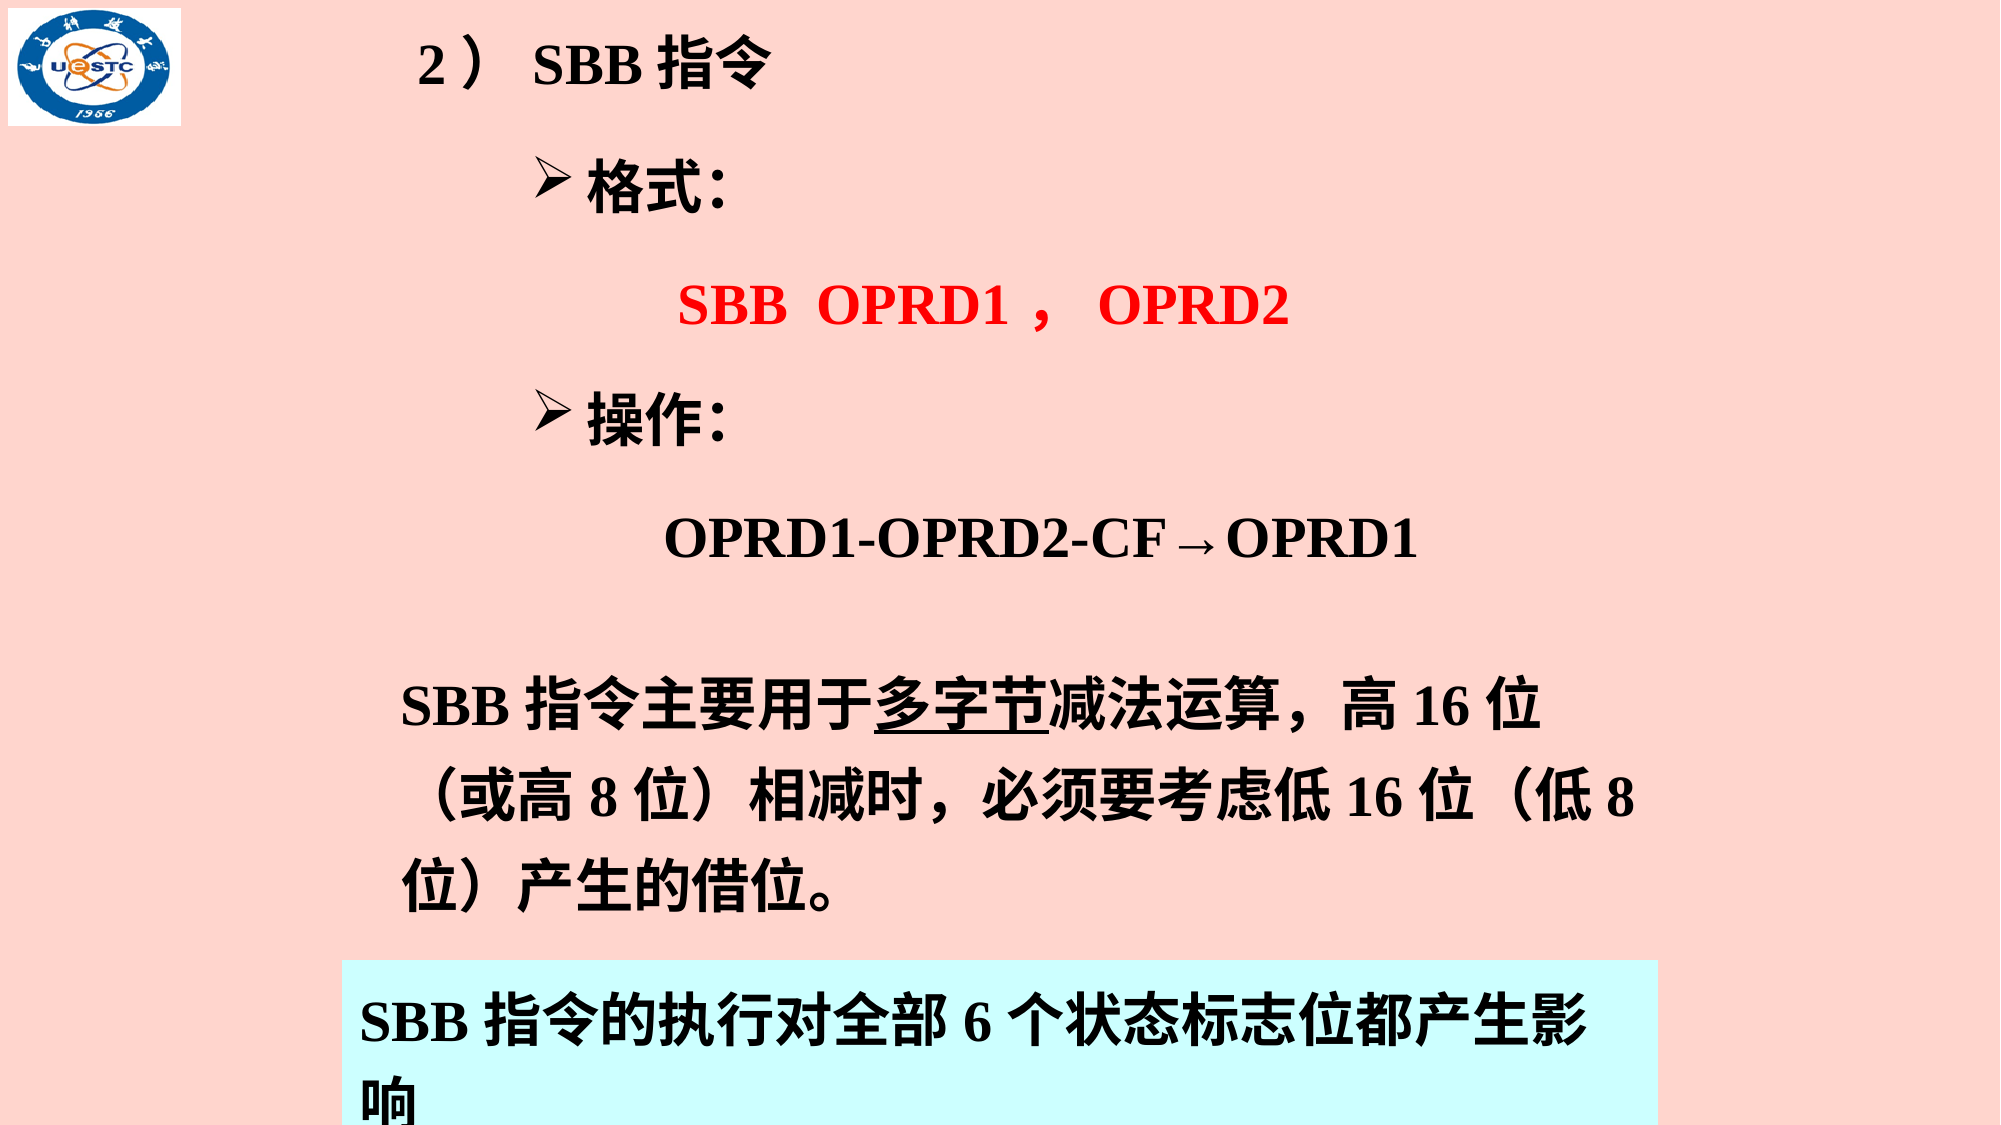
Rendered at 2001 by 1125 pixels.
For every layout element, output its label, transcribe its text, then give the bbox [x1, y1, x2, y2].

text_box 2）SBB指令 [402, 19, 789, 104]
picture [8, 8, 181, 126]
text_box 格式： SBB OPRD1，OPRD2 操作： OPRD1-OPRD2-CF→OPRD1 [515, 107, 1615, 552]
text_box SBB指令的执行对全部6个状态标志位都产生影响 [344, 962, 1656, 1125]
text_box SBB指令主要用于多字节减法运算，高16位（或高8位）相减时，必须要考虑低16位（低8位）产生的借位。 [385, 639, 1674, 927]
